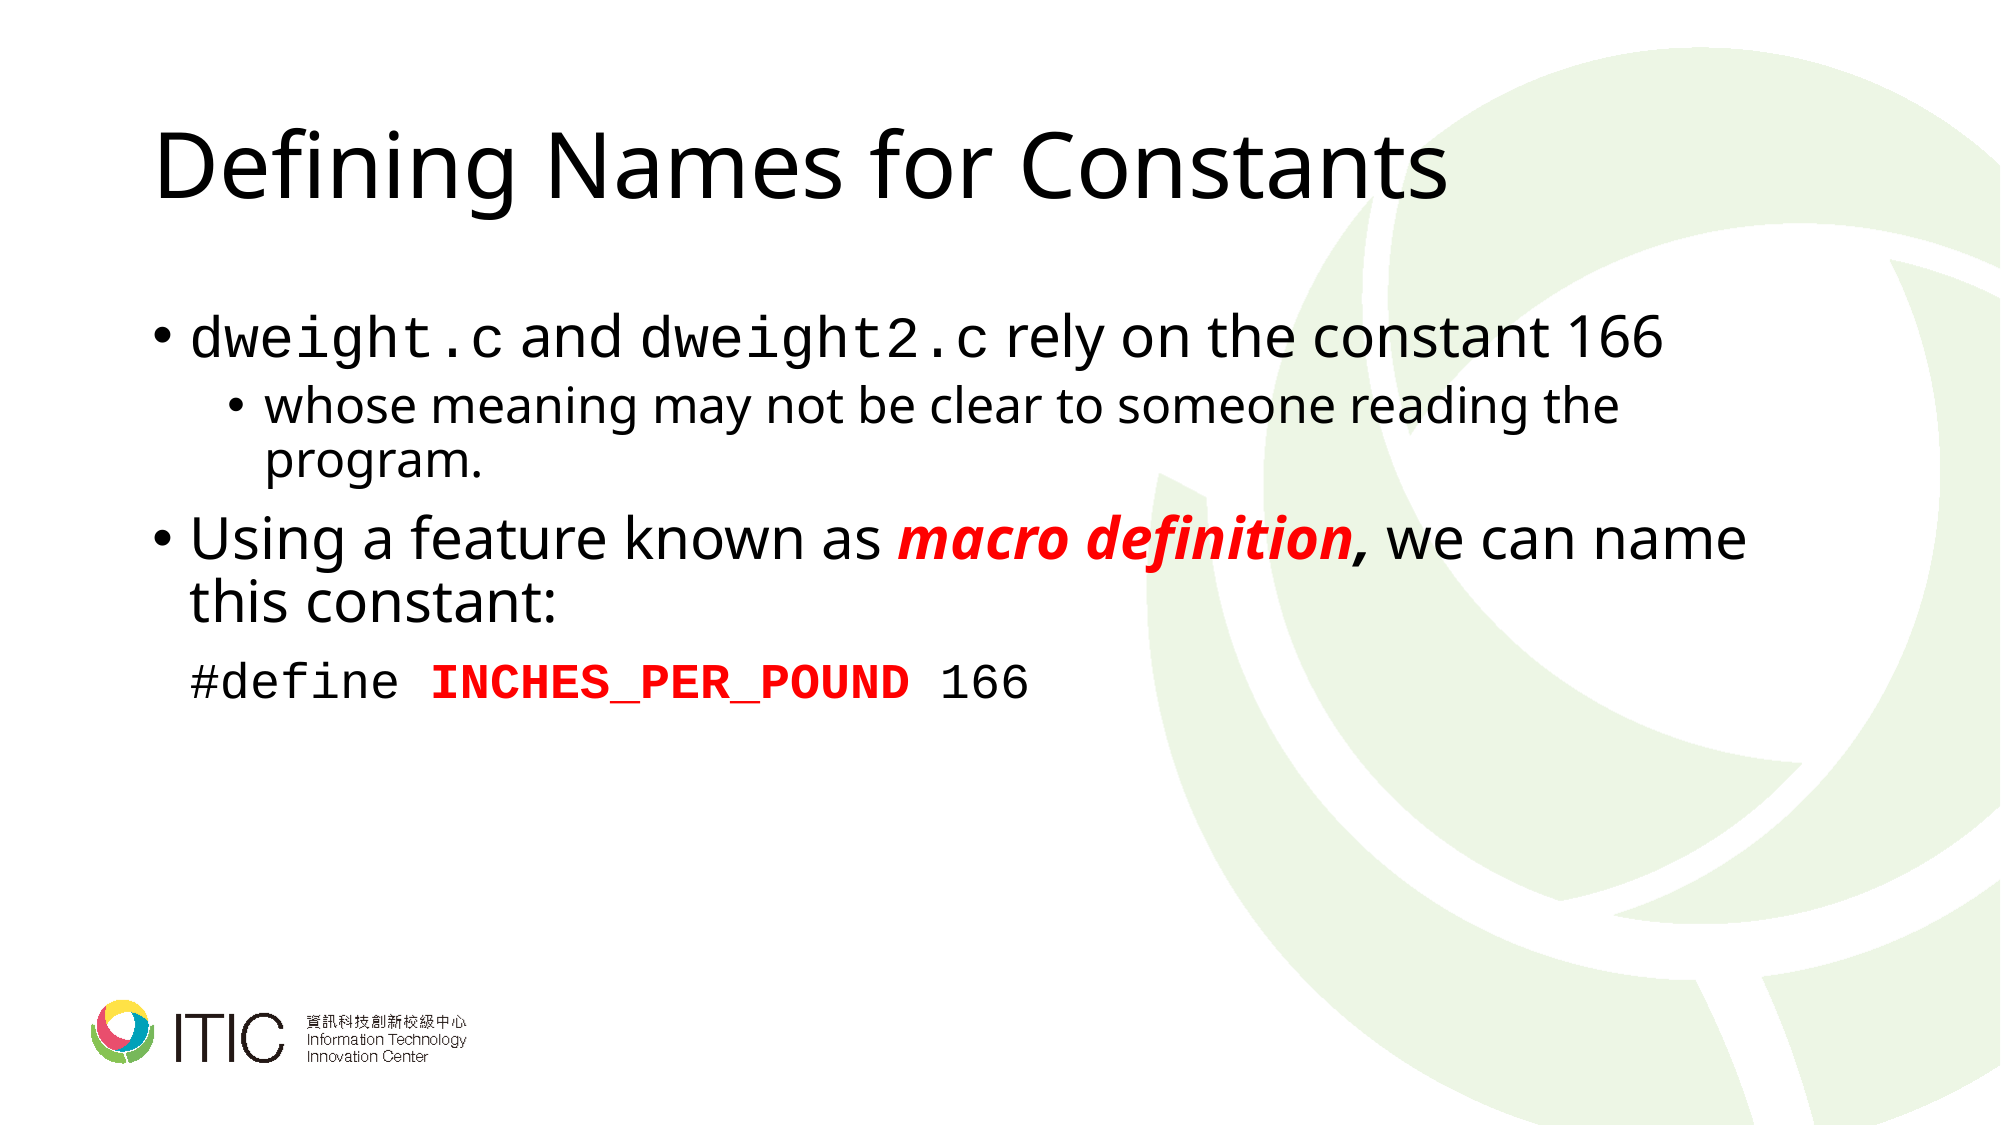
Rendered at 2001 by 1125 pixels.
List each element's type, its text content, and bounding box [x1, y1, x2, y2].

picture [0, 0, 2001, 1125]
title Defining Names for Constants [137, 59, 1863, 278]
list dweight.c and dweight2.c rely on the constant 166 whose meaning may not be clear to someone reading the program. Using a feature known as macro definition, we can name this constant: #define INCHES_PER_POUND 166 [137, 299, 1863, 1014]
